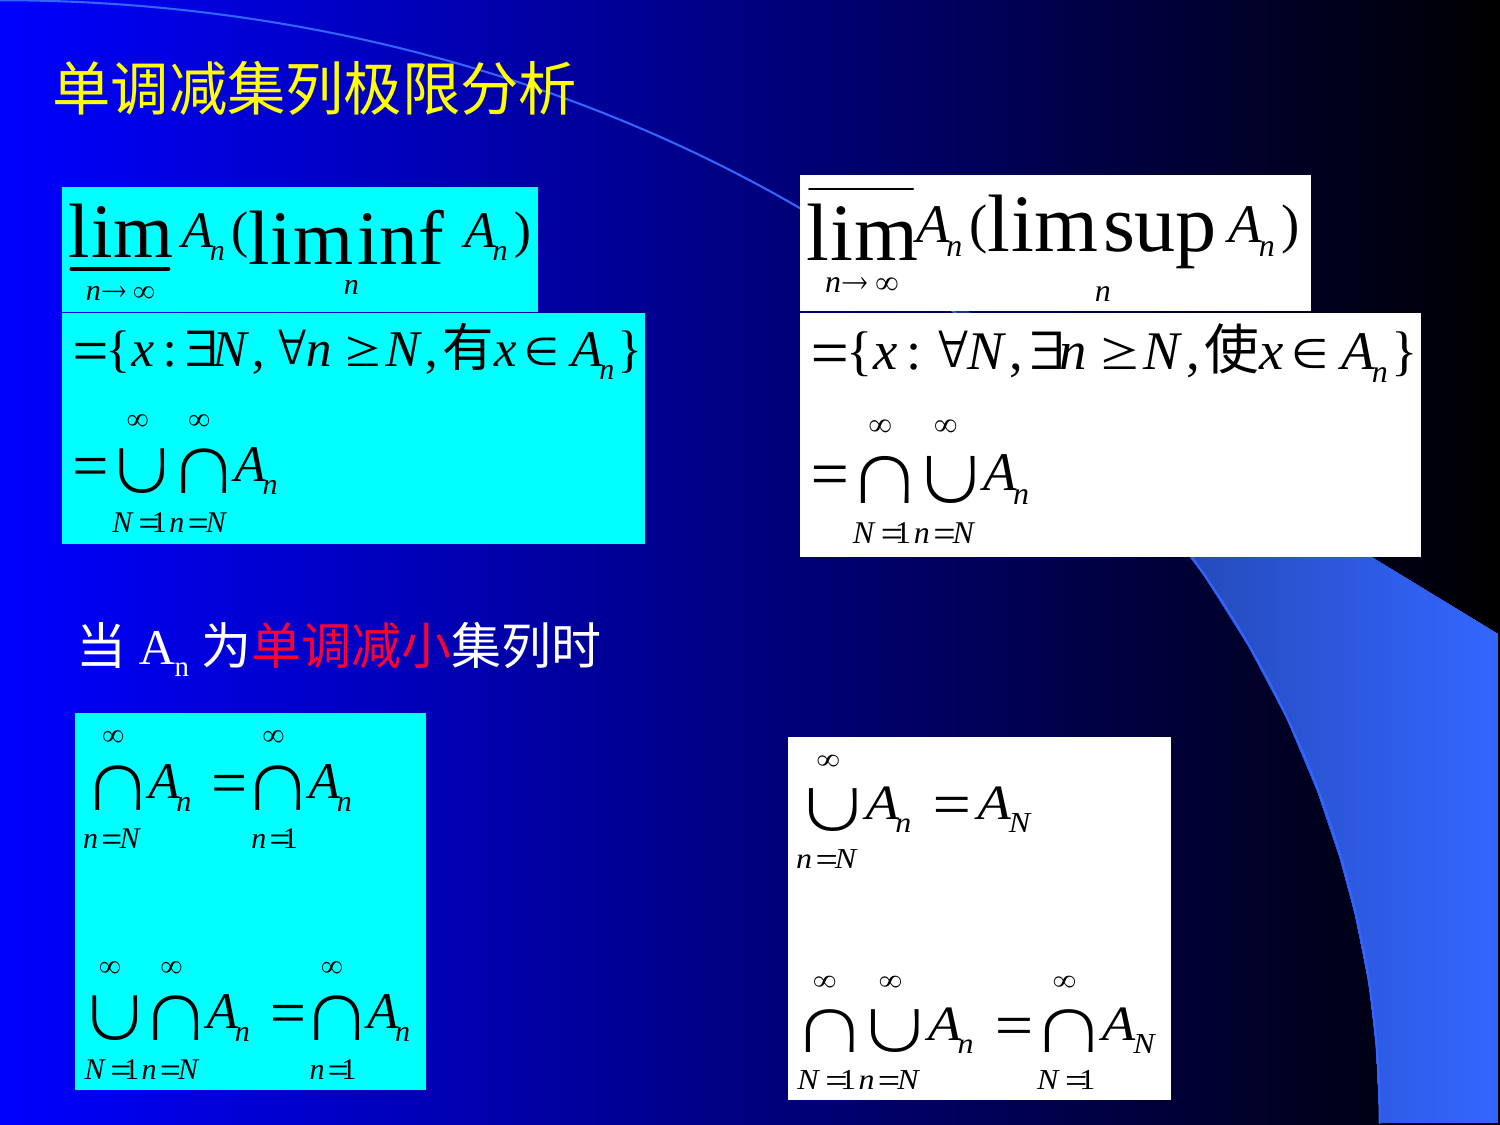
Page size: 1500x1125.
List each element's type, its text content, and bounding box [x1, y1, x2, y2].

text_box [787, 737, 1172, 1101]
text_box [74, 712, 427, 1091]
title 单调减集列极限分析 [37, 37, 1313, 138]
text_box 当An为单调减小集列时 [61, 606, 616, 690]
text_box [799, 174, 1422, 557]
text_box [62, 187, 646, 545]
